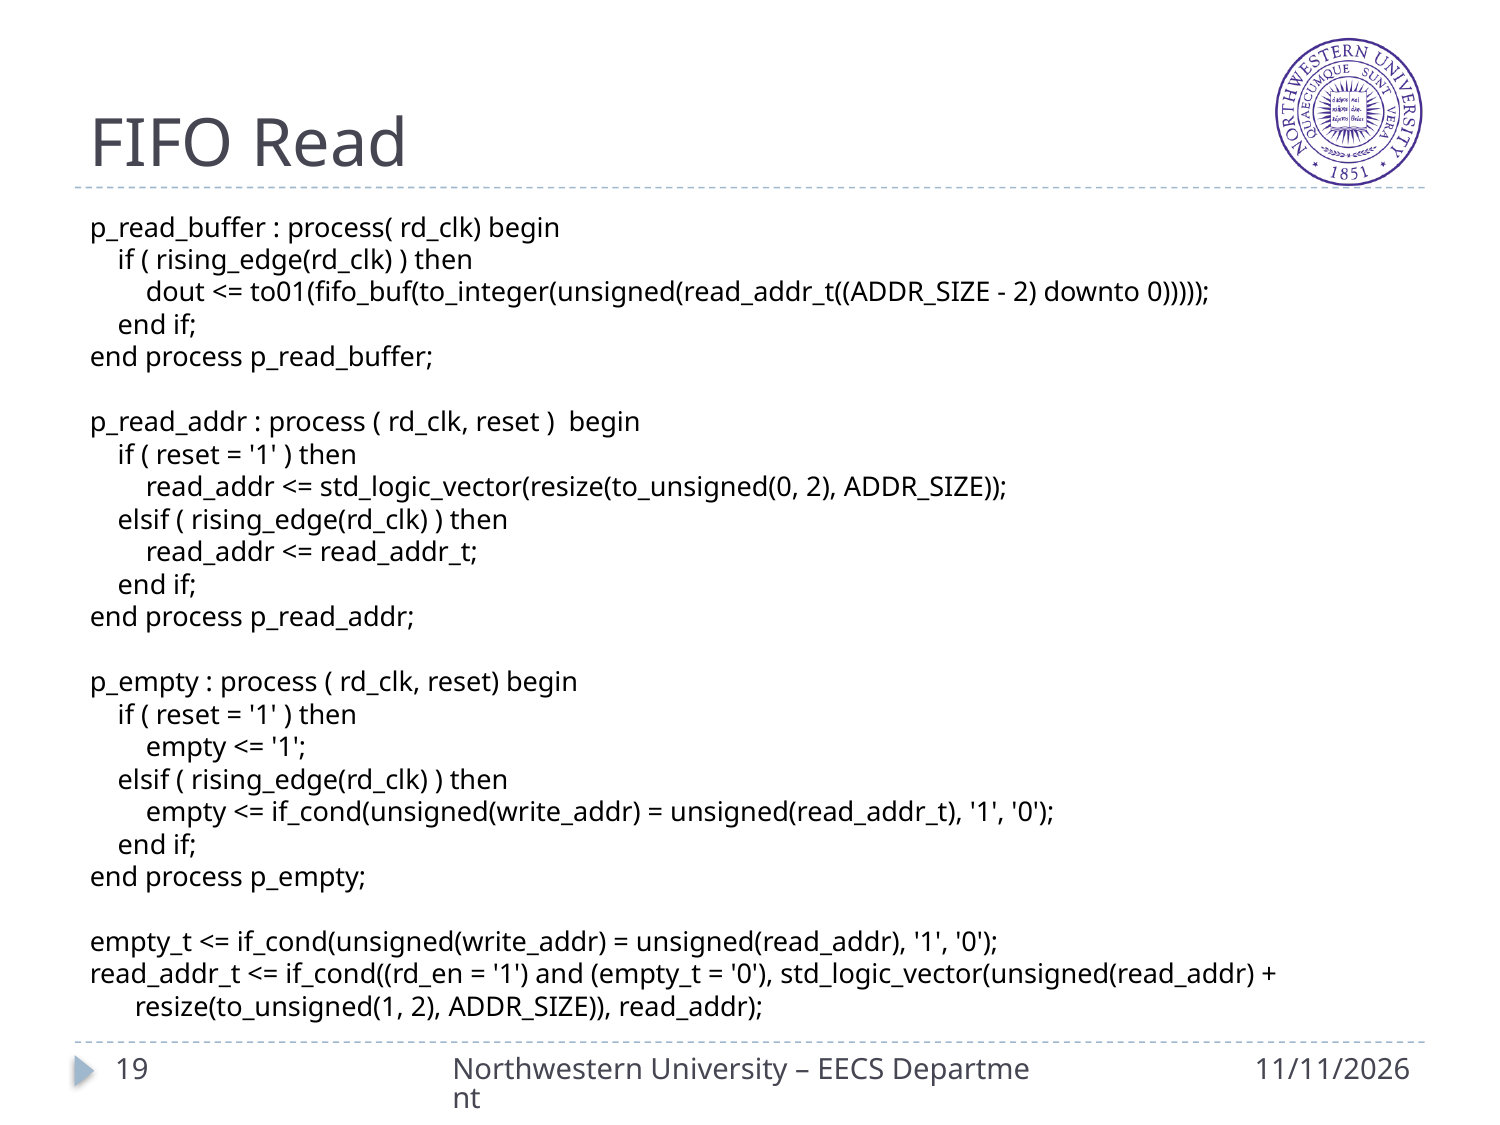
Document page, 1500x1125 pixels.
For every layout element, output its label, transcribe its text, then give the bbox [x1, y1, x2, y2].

slide_number 19 [100, 1042, 426, 1103]
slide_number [1051, 1042, 1426, 1103]
footer Northwestern University – EECS Department [437, 1042, 1051, 1103]
title FIFO Read [75, 24, 1425, 188]
list p_read_buffer : process( rd_clk) begin if ( rising_edge(rd_clk) ) then dout <= to01(fifo_buf(to_integer(unsigned(read_addr_t((ADDR_SIZE - 2) downto 0))))); end if; end process p_read_buffer; p_read_addr : process ( rd_clk, reset ) begin if ( reset = '1' ) then read_addr <= std_logic_vector(resize(to_unsigned(0, 2), ADDR_SIZE)); elsif ( rising_edge(rd_clk) ) then read_addr <= read_addr_t; end if; end process p_read_addr; p_empty : process ( rd_clk, reset) begin if ( reset = '1' ) then empty <= '1'; elsif ( rising_edge(rd_clk) ) then empty <= if_cond(unsigned(write_addr) = unsigned(read_addr_t), '1', '0'); end if; end process p_empty; empty_t <= if_cond(unsigned(write_addr) = unsigned(read_addr), '1', '0'); read_addr_t <= if_cond((rd_en = '1') and (empty_t = '0'), std_logic_vector(unsigned(read_addr) + resize(to_unsigned(1, 2), ADDR_SIZE)), read_addr); [75, 202, 1425, 1013]
